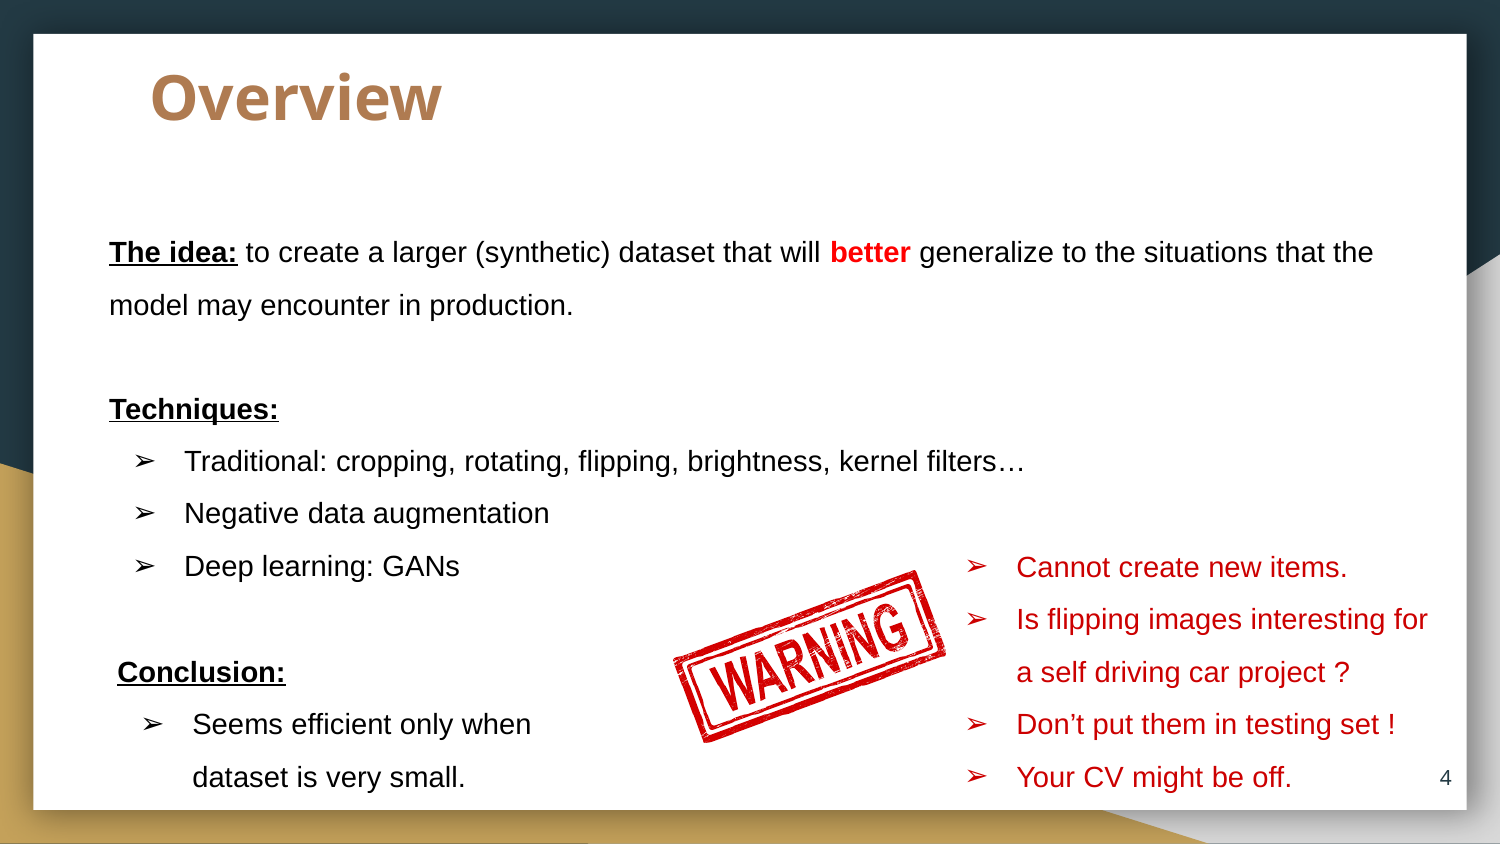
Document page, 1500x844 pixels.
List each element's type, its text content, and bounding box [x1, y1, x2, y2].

slide_number ‹#› [1376, 745, 1467, 810]
title Overview [134, 38, 1366, 196]
text_box The idea: to create a larger (synthetic) dataset that will better generalize to the situations that the model may encounter in production. [94, 201, 1390, 336]
text_box Techniques: Traditional: cropping, rotating, flipping, brightness, kernel filters… Negative data augmentation Deep learning: GANs [94, 357, 1390, 598]
picture [673, 569, 946, 744]
text_box Conclusion: Seems efficient only when dataset is very small. [102, 620, 637, 808]
text_box Cannot create new items. Is flipping images interesting for a self driving car project ? Don’t put them in testing set ! Your CV might be off. [926, 515, 1451, 808]
